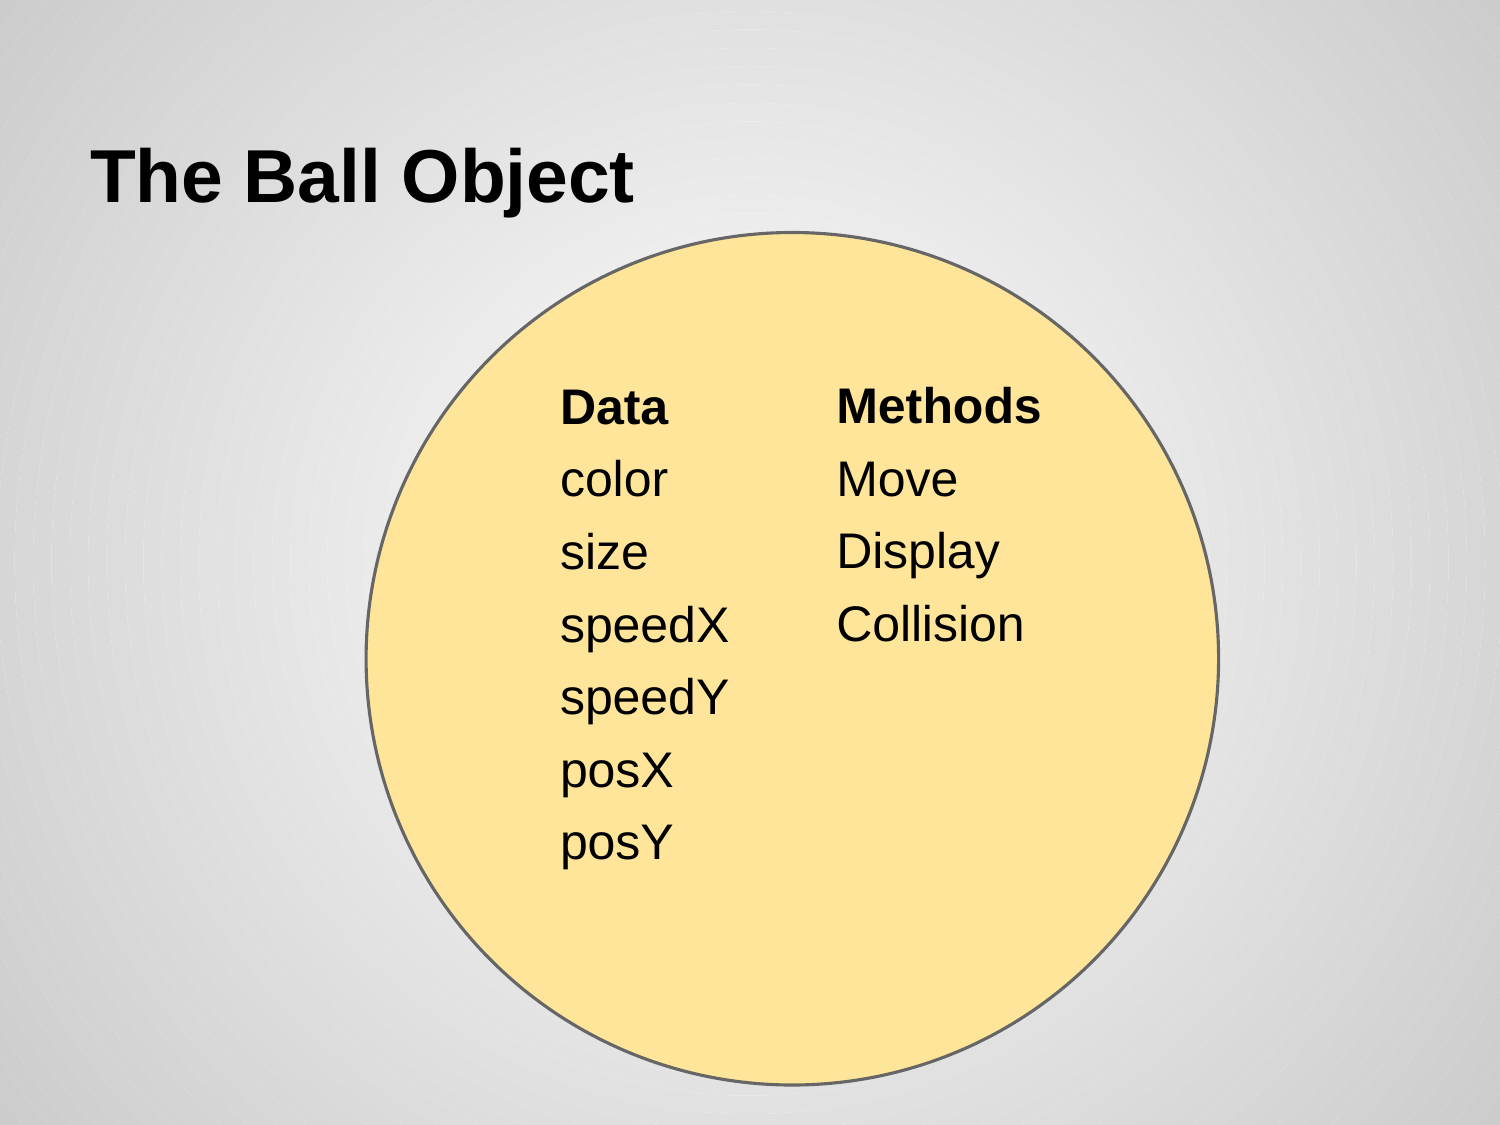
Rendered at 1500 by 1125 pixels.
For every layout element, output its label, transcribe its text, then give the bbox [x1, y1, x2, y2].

text_box [366, 232, 1211, 1086]
title The Ball Object [75, 45, 1425, 233]
list Methods Move Display Collision [821, 358, 1463, 741]
list Data color size speedX speedY posX posY [544, 359, 922, 964]
